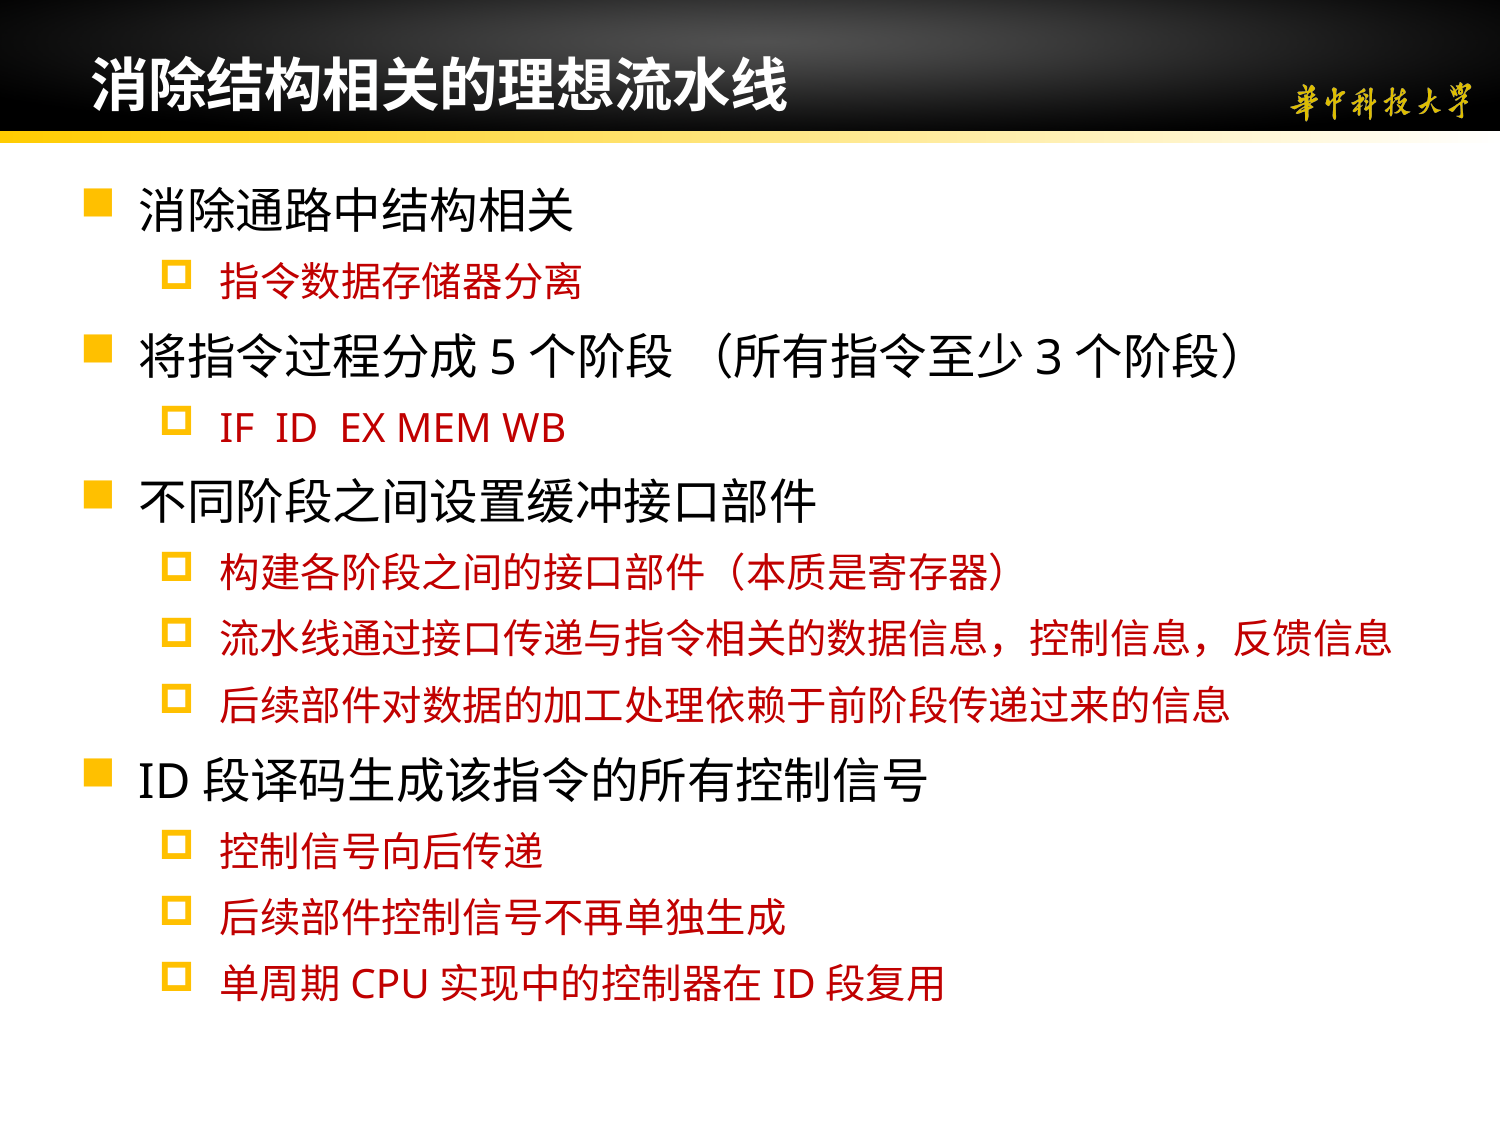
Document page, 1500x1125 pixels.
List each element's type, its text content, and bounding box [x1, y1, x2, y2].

text_box [650, 131, 655, 143]
picture [0, 0, 1500, 131]
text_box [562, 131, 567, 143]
list 消除通路中结构相关 指令数据存储器分离 将指令过程分成5个阶段 （所有指令至少3个阶段） IF ID EX MEM WB 不同阶段之间设置缓冲接口部件 构建各阶段之间的接口部件（本质是寄存器） 流水线通过接口传递与指令相关的数据信息，控制信息，反馈信息 后续部件对数据的加工处理依赖于前阶段传递过来的信息 ID段译码生成该指令的所有控制信号 控制信号向后传递 后续部件控制信号不再单独生成 单周期CPU实现中的控制器在ID段复用 [64, 160, 1413, 1047]
text_box [738, 131, 744, 143]
title 消除结构相关的理想流水线 [75, 35, 1425, 131]
